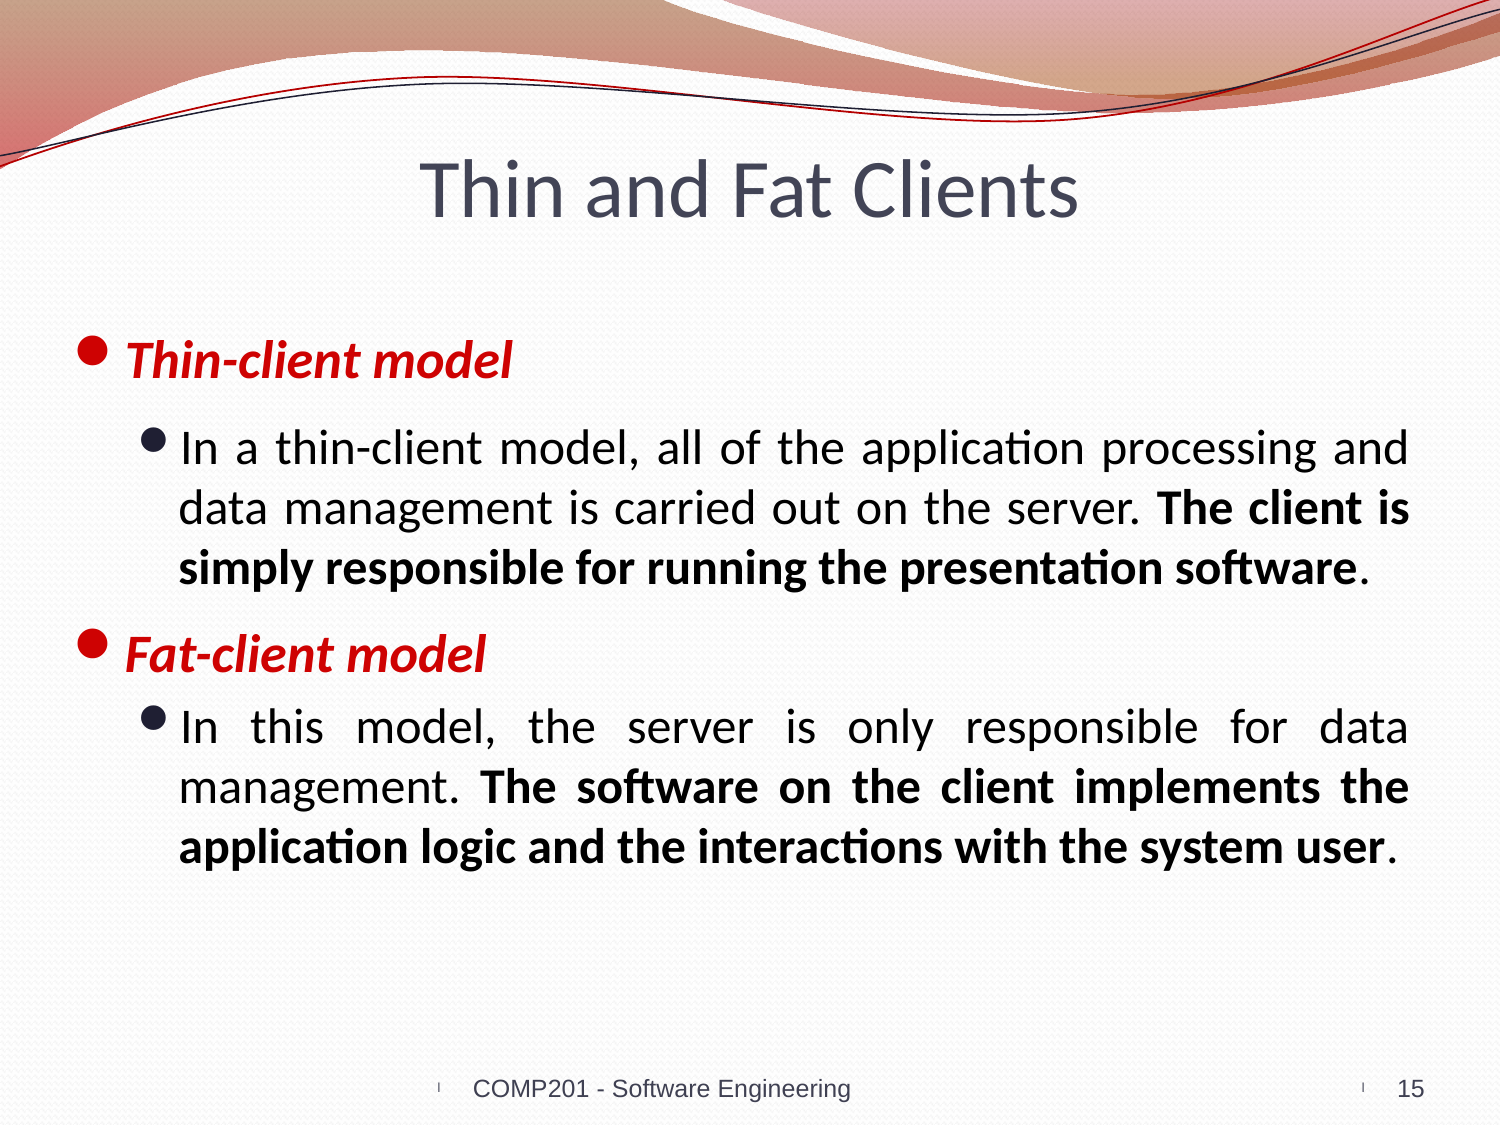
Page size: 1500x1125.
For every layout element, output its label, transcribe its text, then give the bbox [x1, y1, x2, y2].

list Thin-client model In a thin-client model, all of the application processing and data management is carried out on the server. The client is simply responsible for running the presentation software. Fat-client model In this model, the server is only responsible for data management. The software on the client implements the application logic and the interactions with the system user. [58, 317, 1425, 1038]
slide_number 15 [1299, 1042, 1425, 1103]
title Thin and Fat Clients [75, 82, 1425, 235]
footer COMP201 - Software Engineering [437, 1042, 988, 1103]
